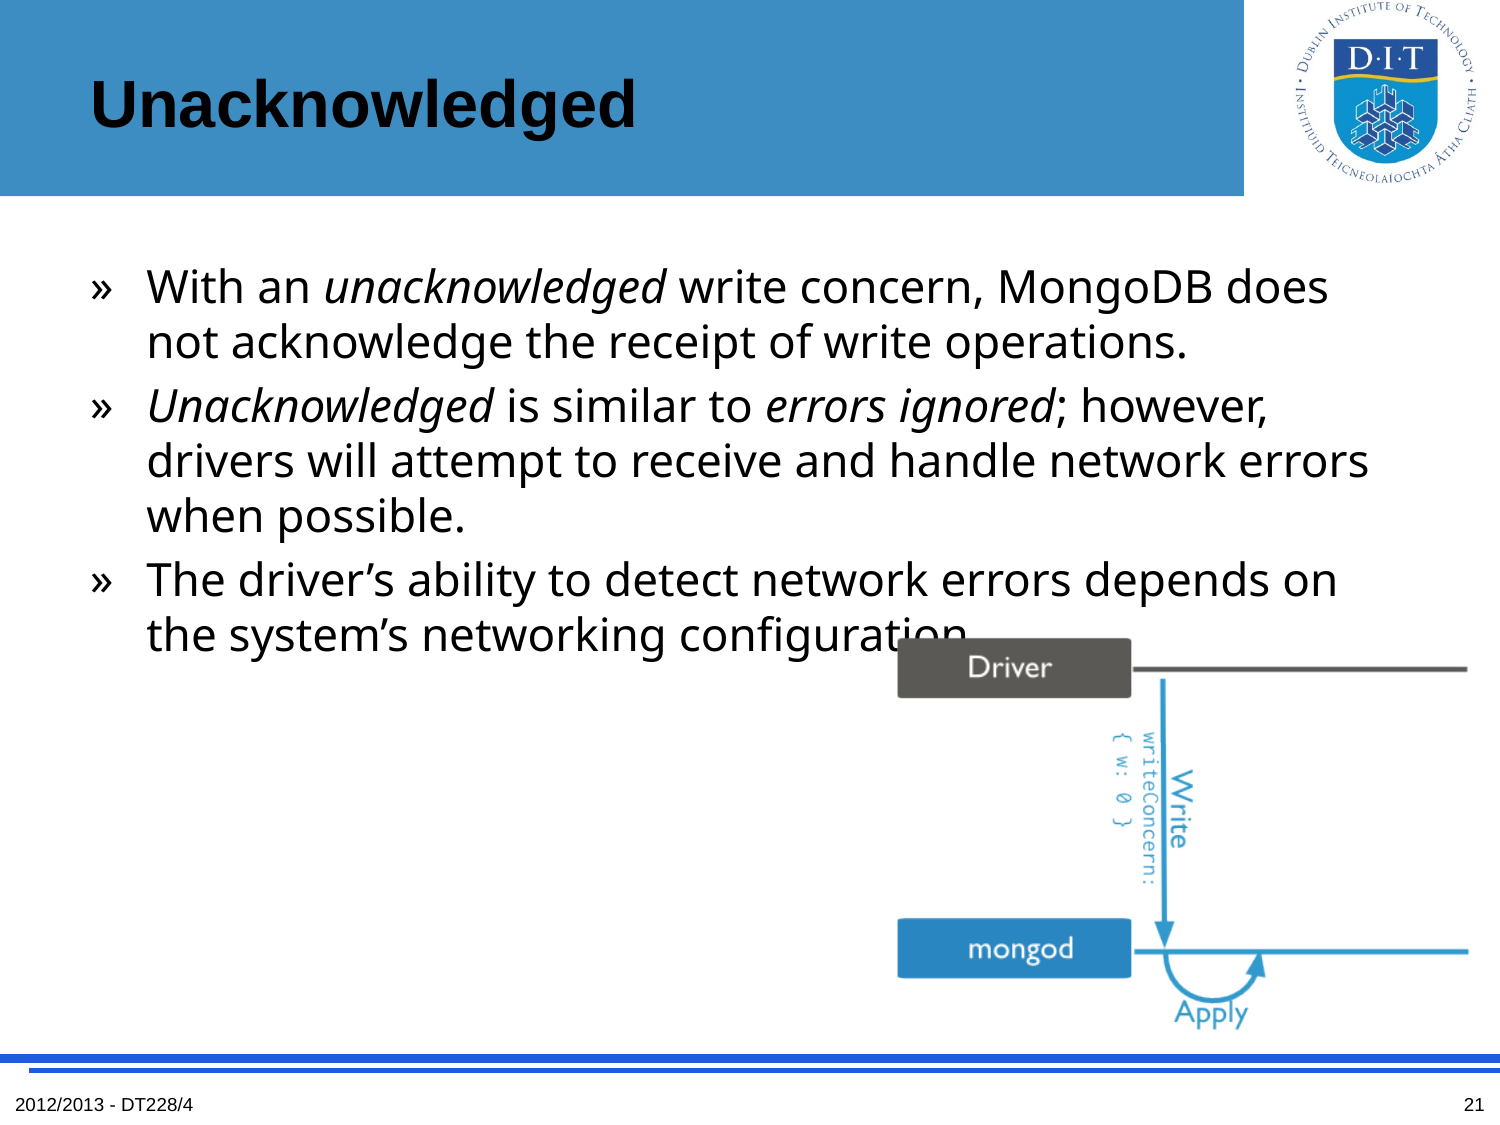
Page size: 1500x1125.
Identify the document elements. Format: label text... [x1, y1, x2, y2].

picture [867, 613, 1483, 1041]
slide_number 2012/2013 - DT228/4 [0, 1084, 351, 1125]
list With an unacknowledged write concern, MongoDB does not acknowledge the receipt of write operations. Unacknowledged is similar to errors ignored; however, drivers will attempt to receive and handle network errors when possible. The driver’s ability to detect network errors depends on the system’s networking configuration. [74, 249, 1426, 1051]
slide_number 21 [1149, 1084, 1500, 1125]
title Unacknowledged [74, 18, 1105, 182]
picture [1293, 0, 1478, 185]
